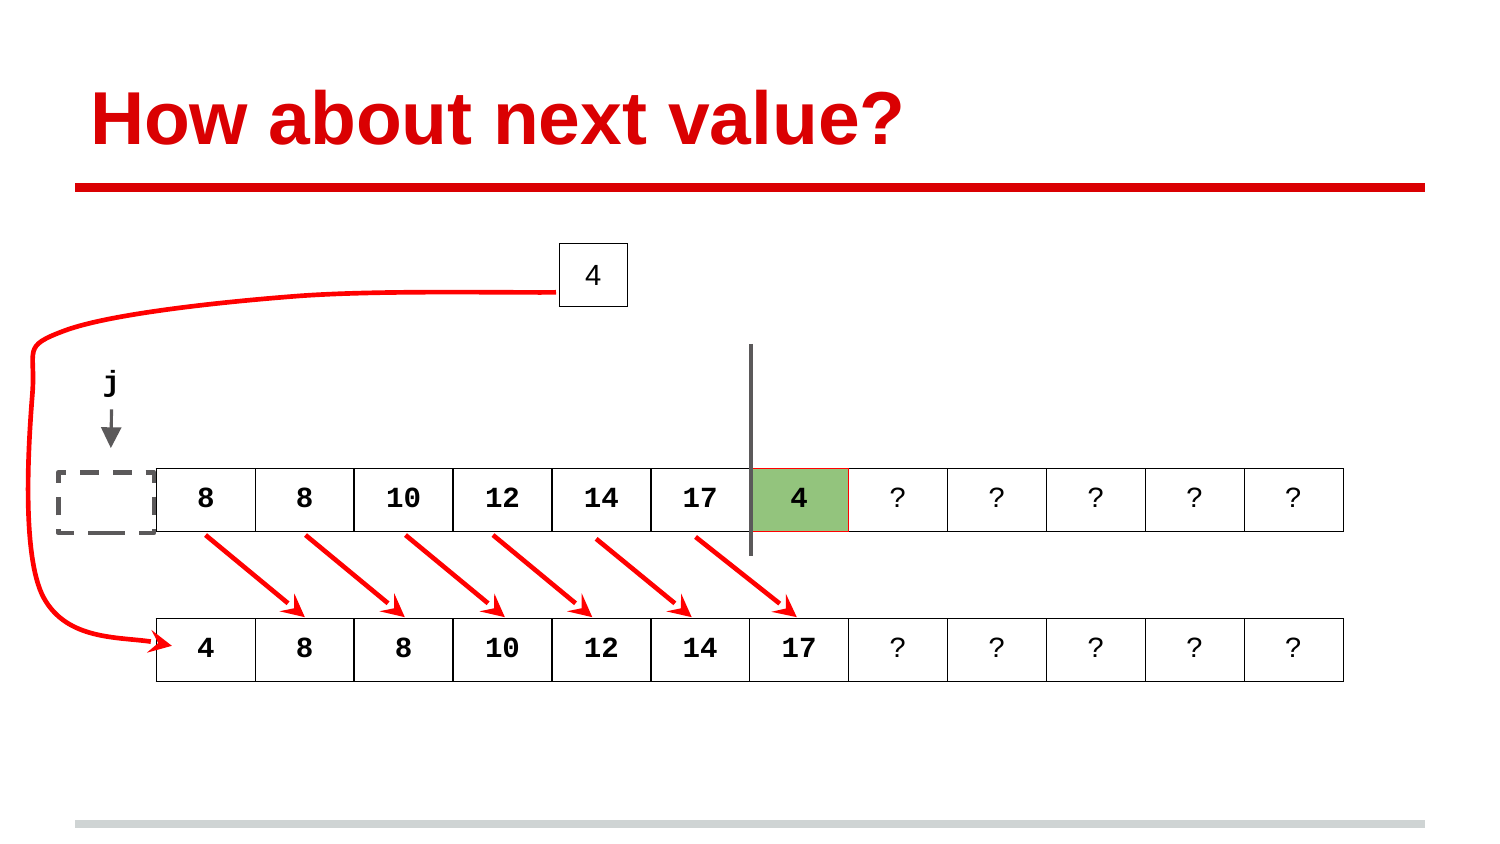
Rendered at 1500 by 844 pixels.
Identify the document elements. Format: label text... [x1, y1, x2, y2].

table_header ? [1146, 619, 1244, 681]
table_header 14 [652, 626, 749, 681]
table_header 14 [553, 469, 650, 531]
table_header 4 [560, 244, 627, 306]
table_header 12 [553, 626, 650, 681]
table_header ? [1245, 469, 1343, 531]
table_header 4 [756, 469, 848, 531]
table_header ? [948, 469, 1046, 531]
table_header ? [1047, 469, 1145, 531]
table_header 12 [454, 469, 551, 531]
table_header 17 [652, 469, 746, 531]
table_header ? [1047, 619, 1145, 681]
table_header ? [1146, 469, 1244, 531]
table_header 17 [750, 619, 848, 681]
table_header 8 [298, 481, 353, 531]
table_header 8 [355, 626, 452, 681]
table_header ? [849, 469, 947, 531]
table_header 10 [454, 626, 551, 681]
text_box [695, 536, 798, 618]
table_header ? [1245, 619, 1343, 681]
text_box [596, 538, 692, 618]
table_header 8 [256, 626, 353, 681]
table_header ? [849, 619, 947, 681]
table_header 4 [157, 620, 255, 681]
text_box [306, 534, 406, 618]
text_box [27, 292, 557, 652]
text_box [406, 534, 506, 618]
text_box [506, 534, 593, 618]
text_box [205, 534, 306, 618]
table_header 10 [355, 469, 452, 531]
table_header ? [948, 619, 1046, 681]
title How about next value? [75, 33, 1425, 175]
